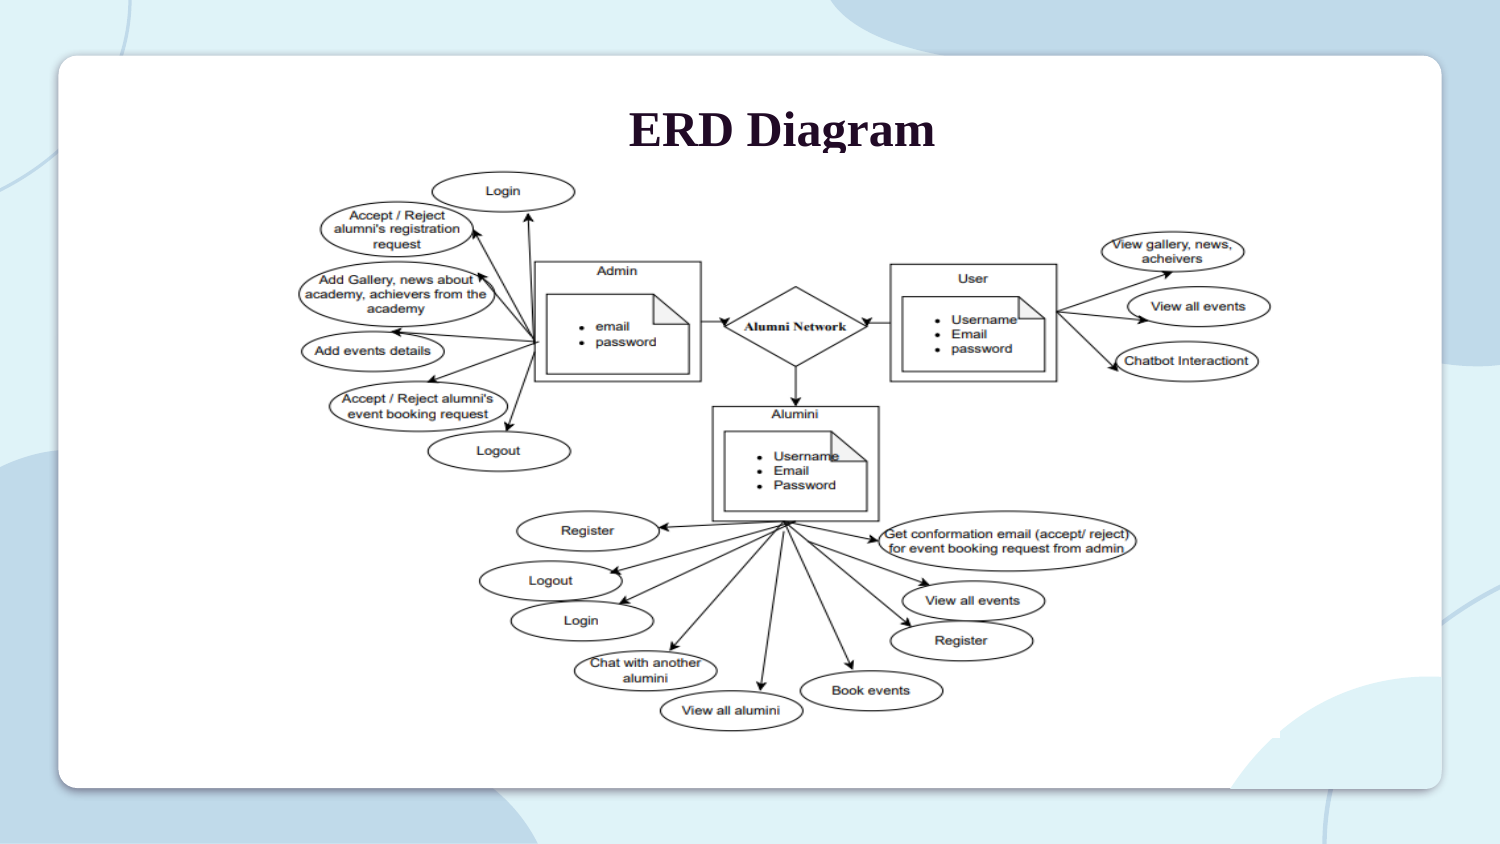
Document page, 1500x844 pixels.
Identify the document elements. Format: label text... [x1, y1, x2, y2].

title ERD Diagram [532, 51, 1033, 151]
picture [284, 152, 1281, 738]
